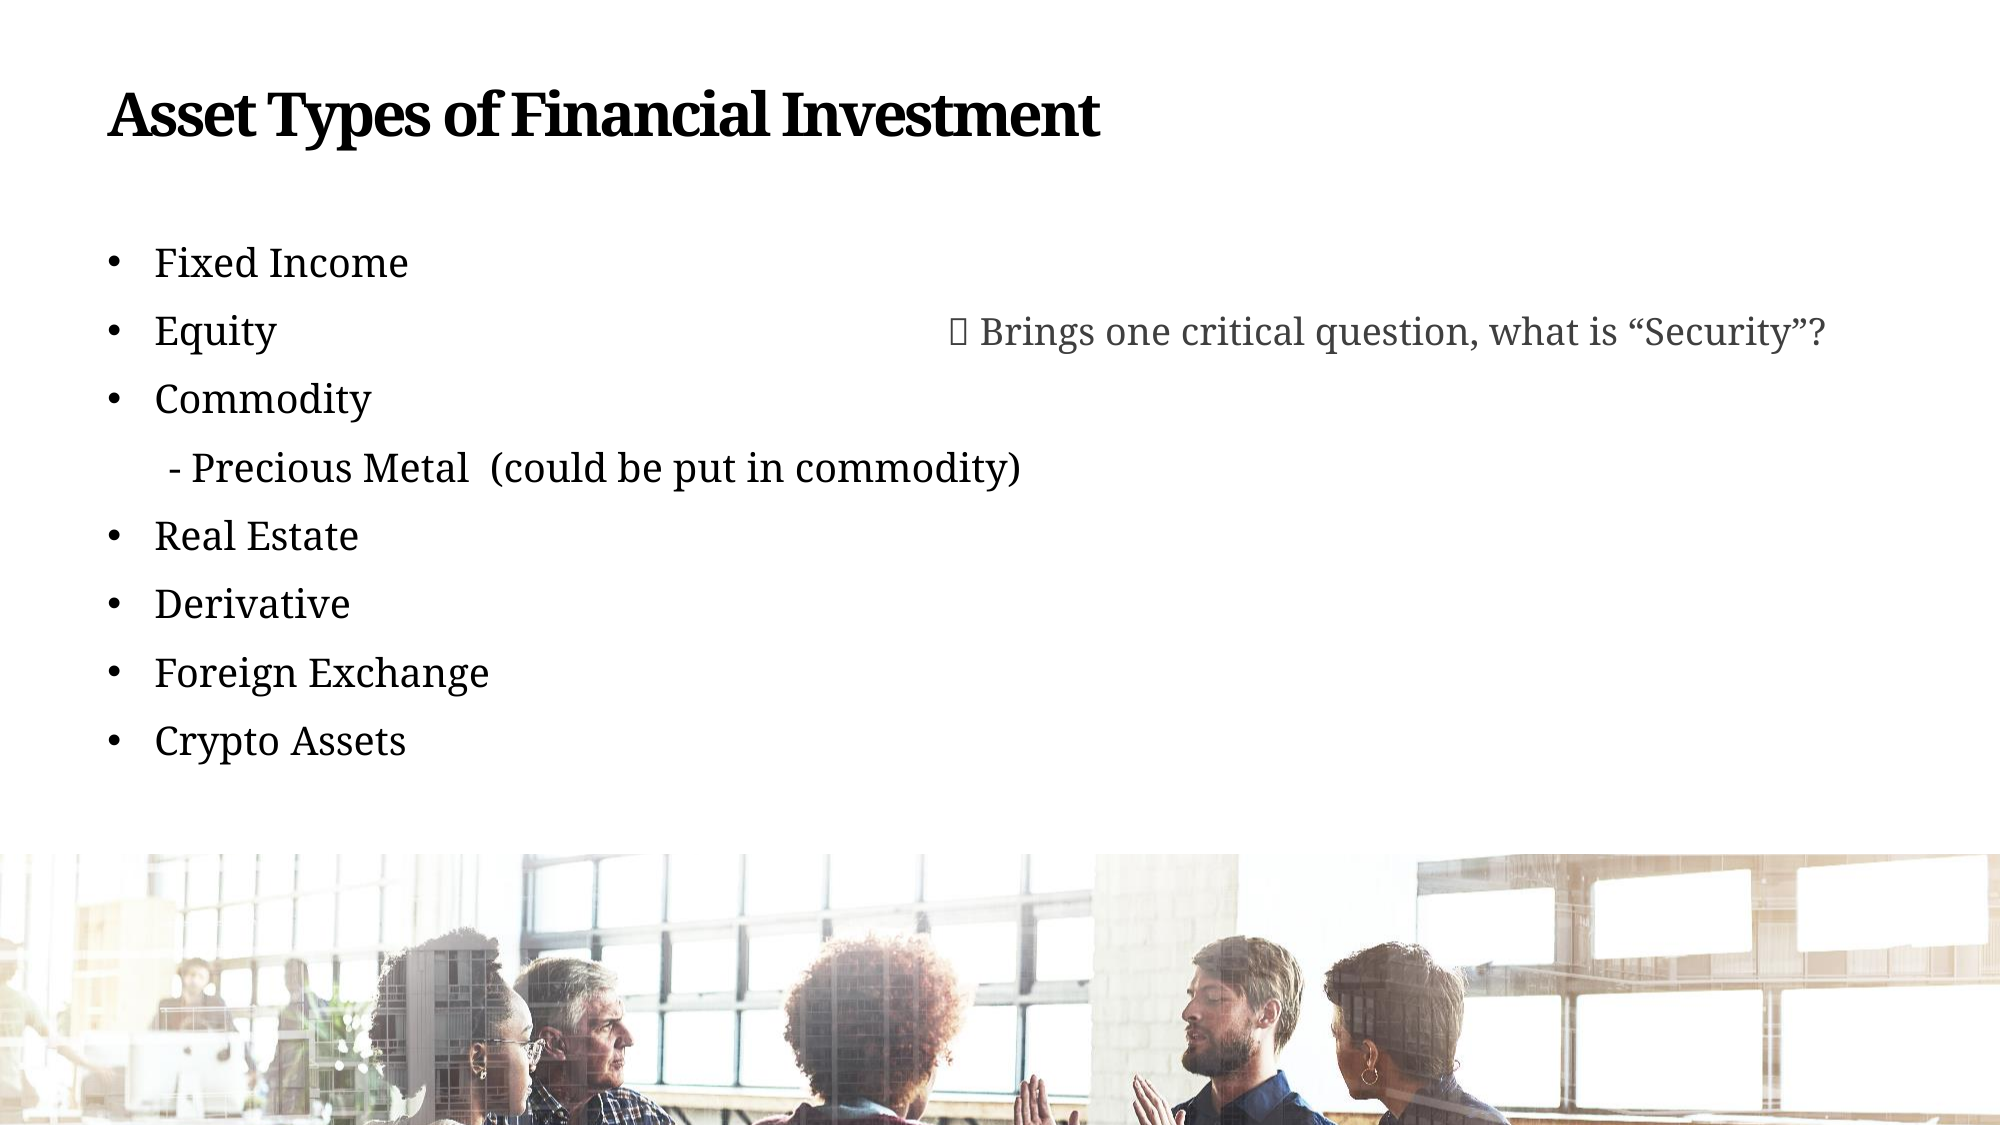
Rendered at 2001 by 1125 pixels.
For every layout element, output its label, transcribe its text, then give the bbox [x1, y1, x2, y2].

title Asset Types of Financial Investment [92, 12, 1131, 230]
list Fixed Income Equity Commodity - Precious Metal (could be put in commodity) Real Estate Derivative Foreign Exchange Crypto Assets [92, 230, 1212, 826]
picture [0, 854, 2000, 1125]
text_box  Brings one critical question, what is “Security”? [932, 300, 1875, 360]
